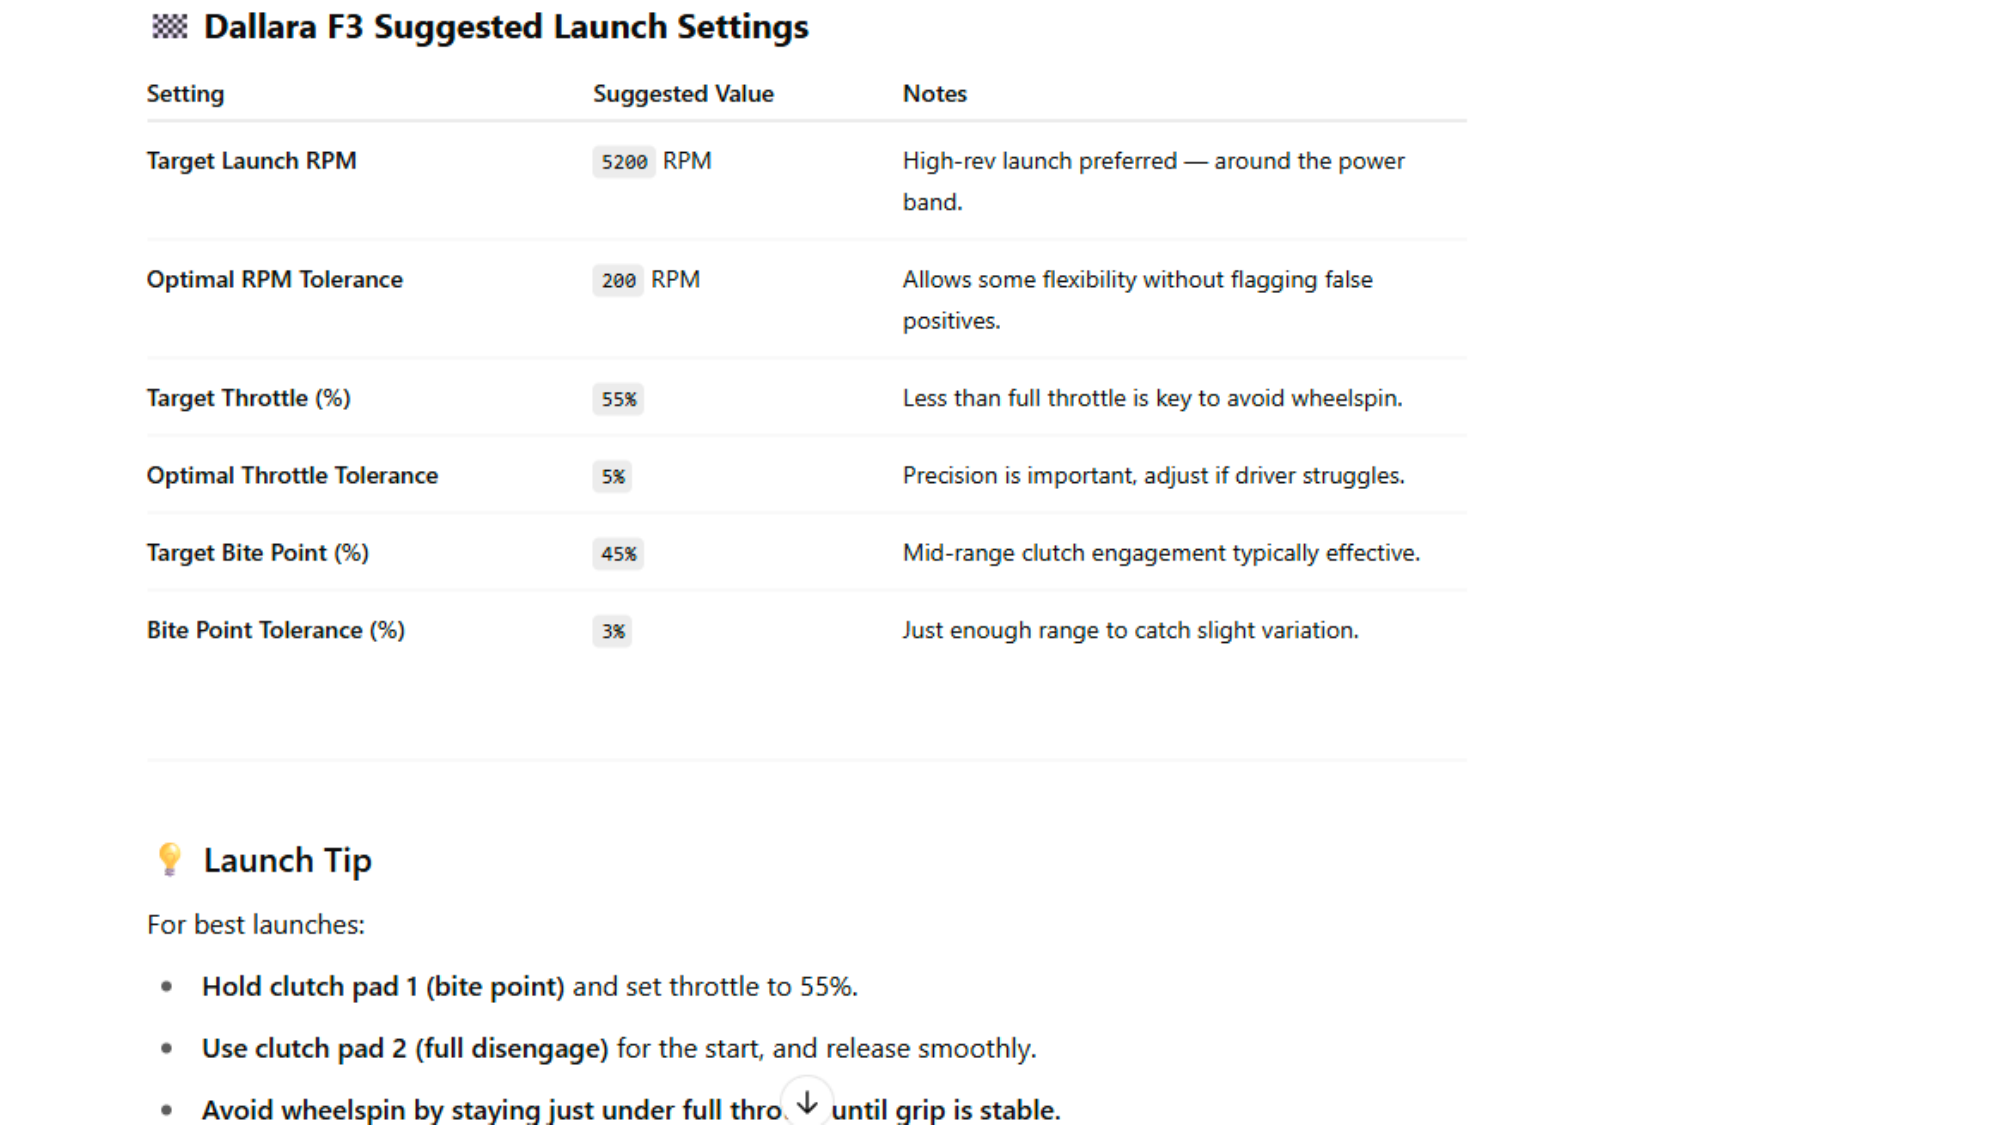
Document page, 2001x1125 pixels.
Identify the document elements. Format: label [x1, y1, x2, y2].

picture [128, 0, 1872, 1125]
